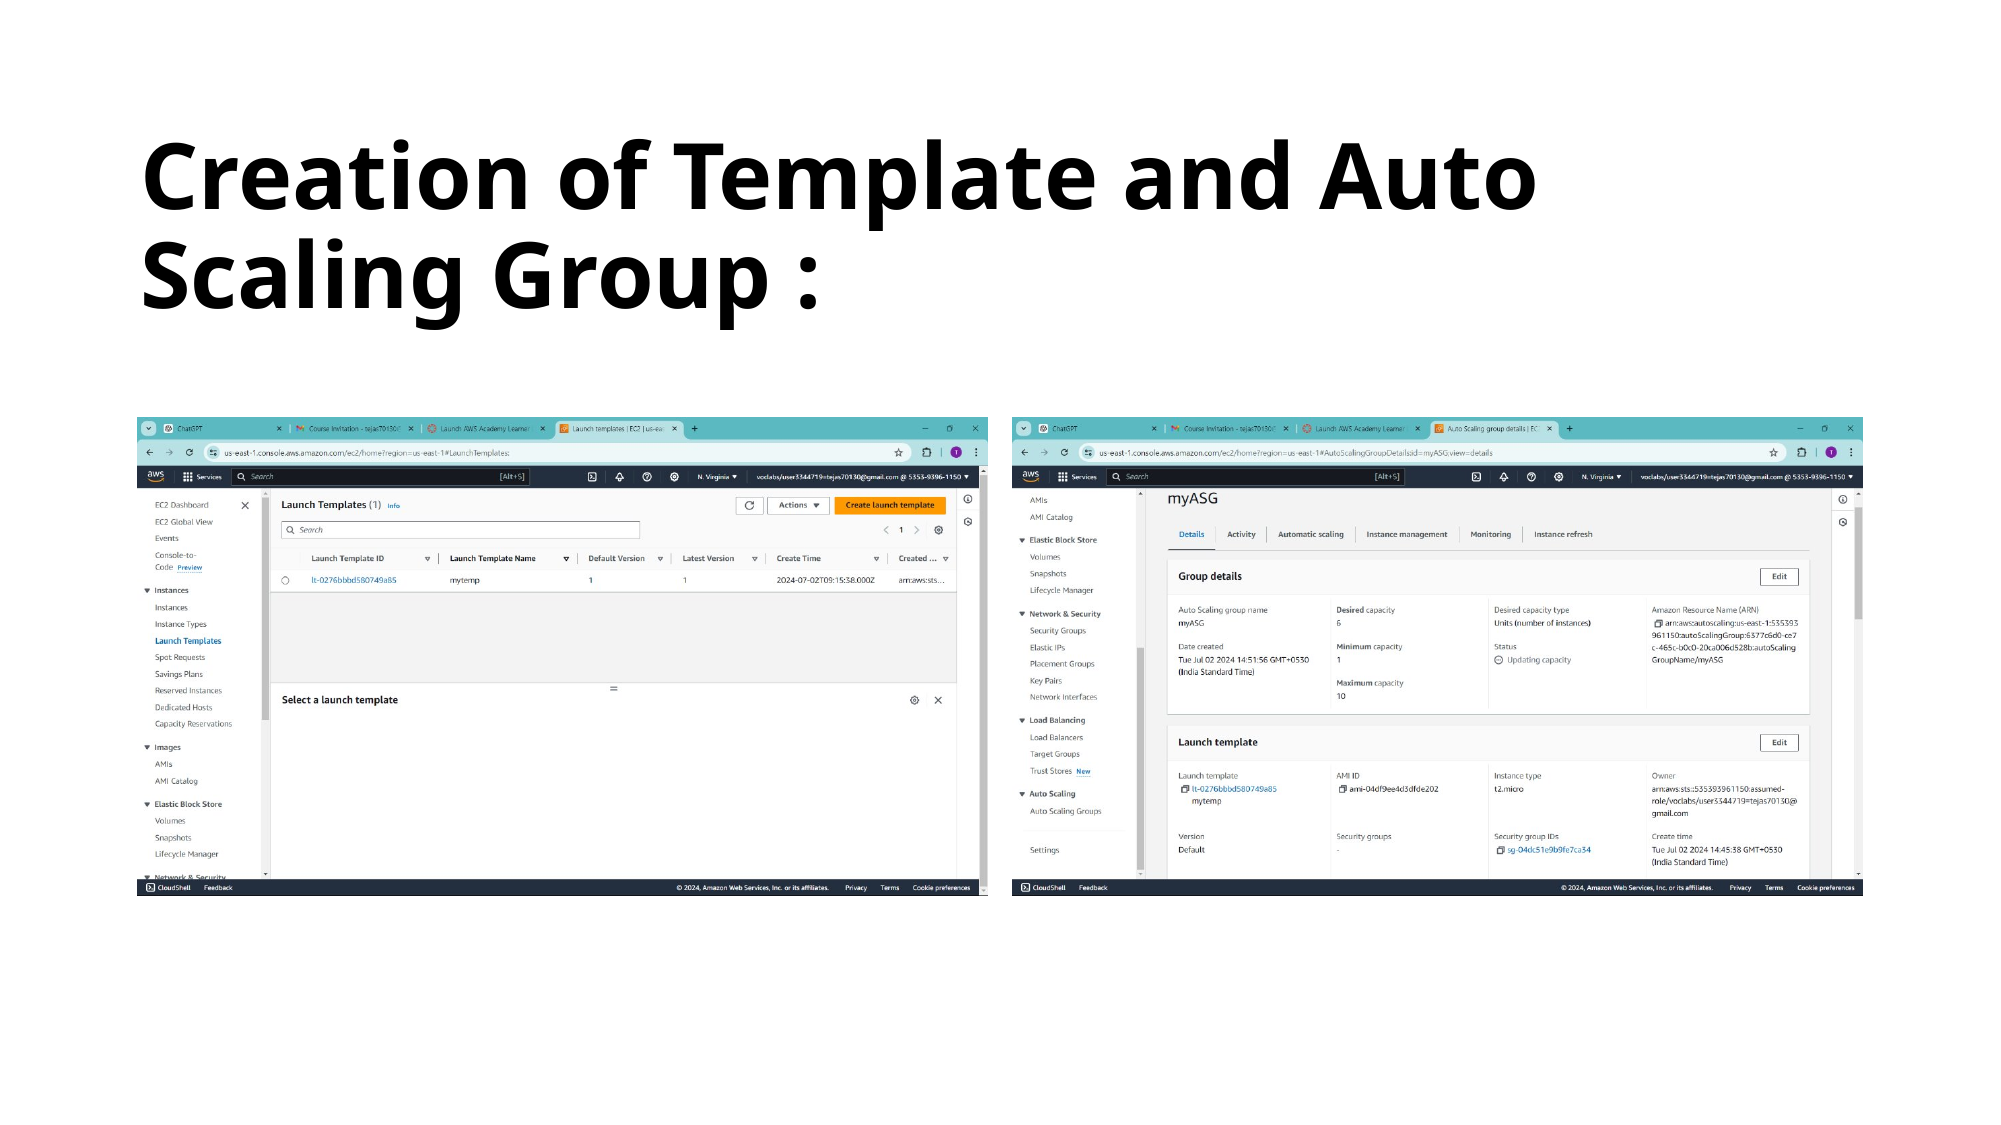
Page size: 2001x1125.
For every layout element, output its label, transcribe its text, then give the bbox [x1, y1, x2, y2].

title Creation of Template and Auto Scaling Group : [125, 120, 1850, 339]
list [137, 417, 988, 896]
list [1012, 417, 1863, 896]
